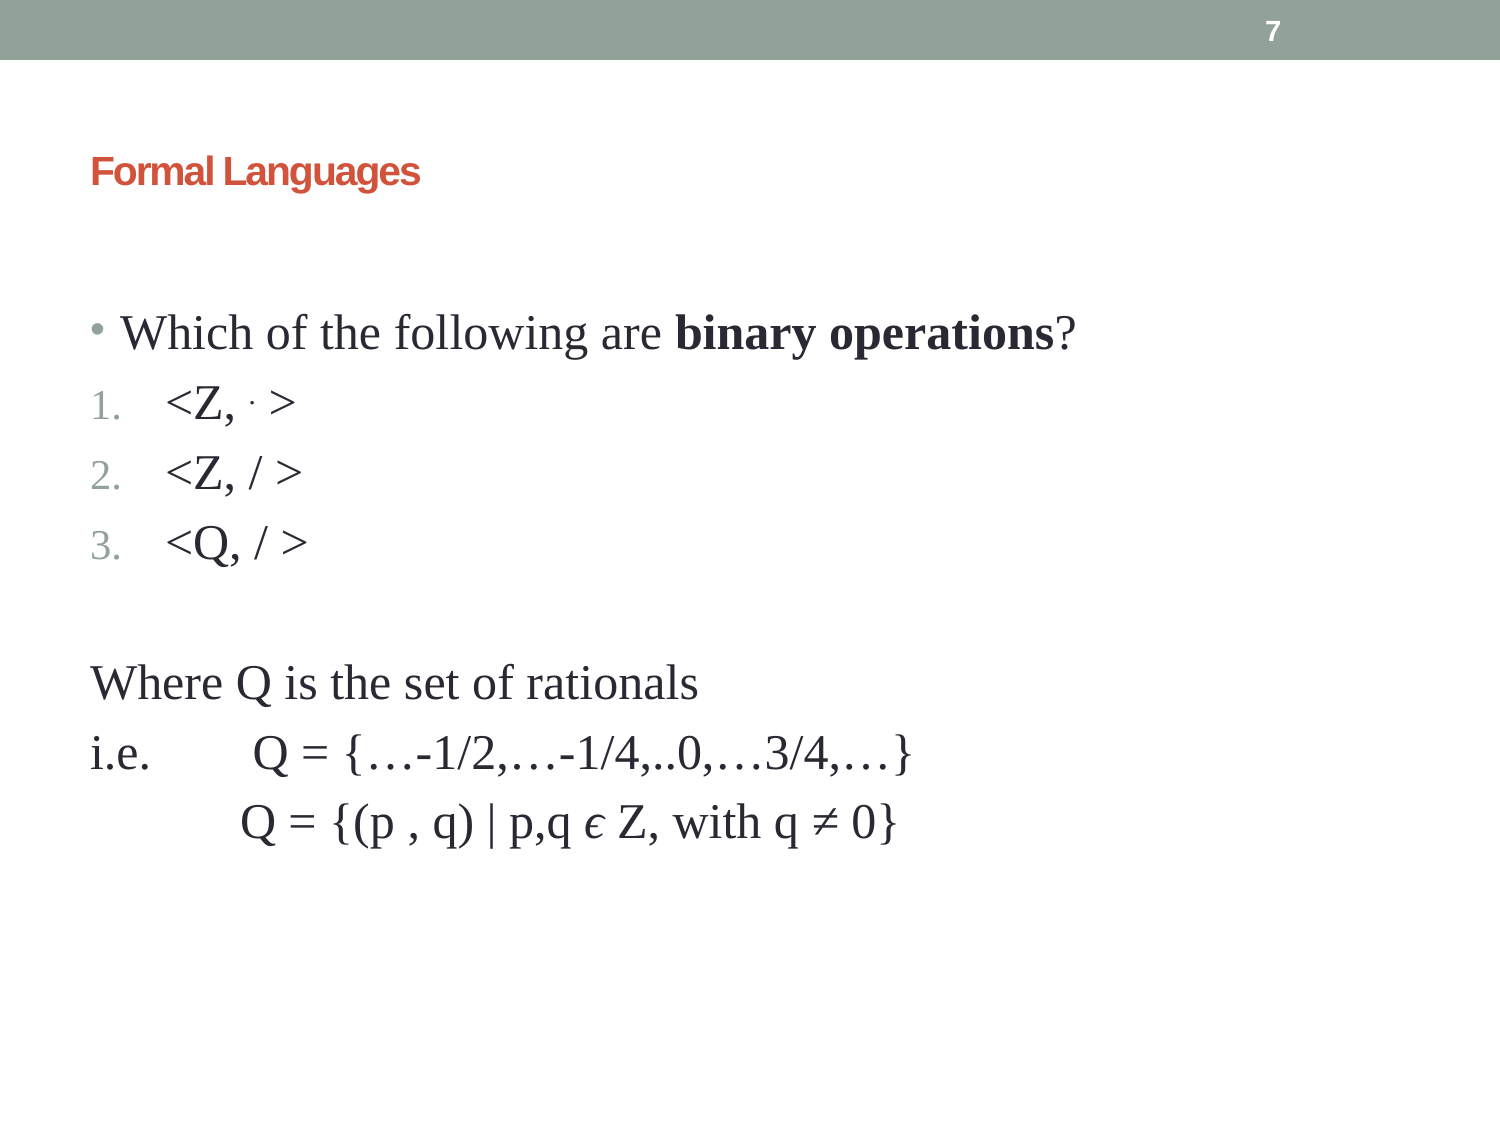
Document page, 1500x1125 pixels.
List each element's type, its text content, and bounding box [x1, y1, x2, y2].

title Formal Languages [75, 87, 1425, 250]
slide_number 7 [1250, 3, 1425, 57]
list Which of the following are binary operations? <Z, . > <Z, / > <Q, / > Where Q is the set of rationals i.e. Q = {…-1/2,…-1/4,..0,…3/4,…} Q = {(p , q) | p,q ϵ Z, with q ≠ 0} [75, 291, 1425, 1063]
